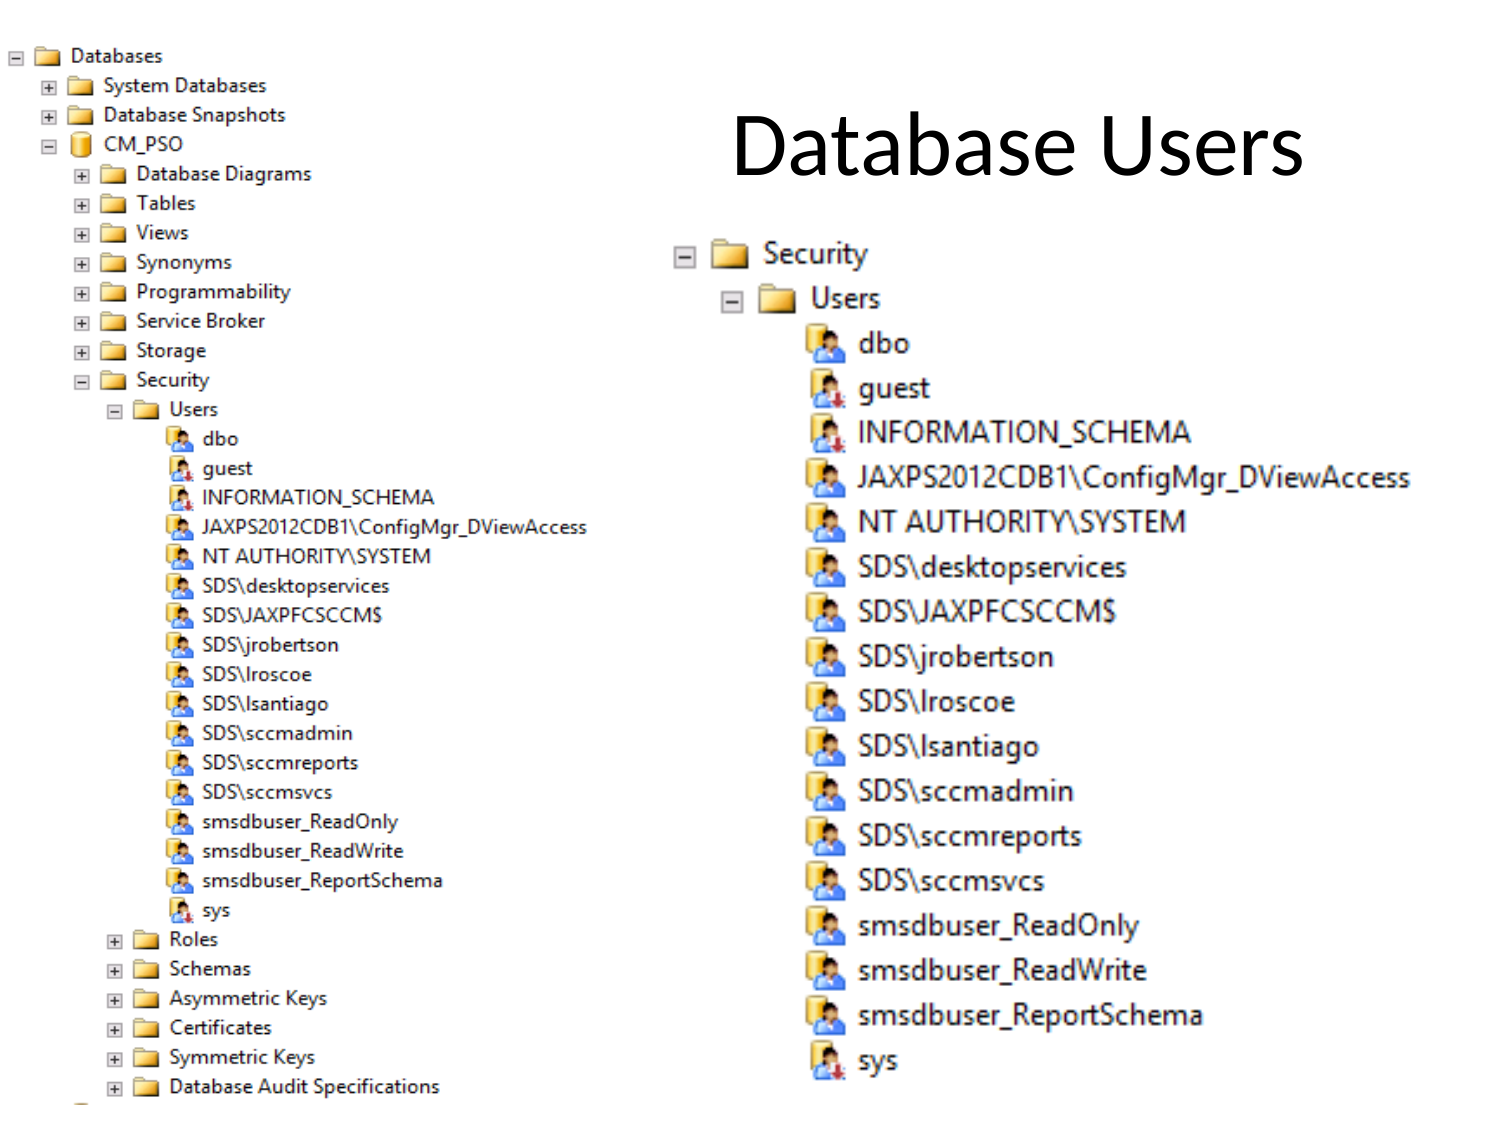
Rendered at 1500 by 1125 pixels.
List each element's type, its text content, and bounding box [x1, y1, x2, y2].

title Database Users [665, 45, 1425, 230]
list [0, 44, 665, 1106]
picture [666, 232, 1463, 1088]
